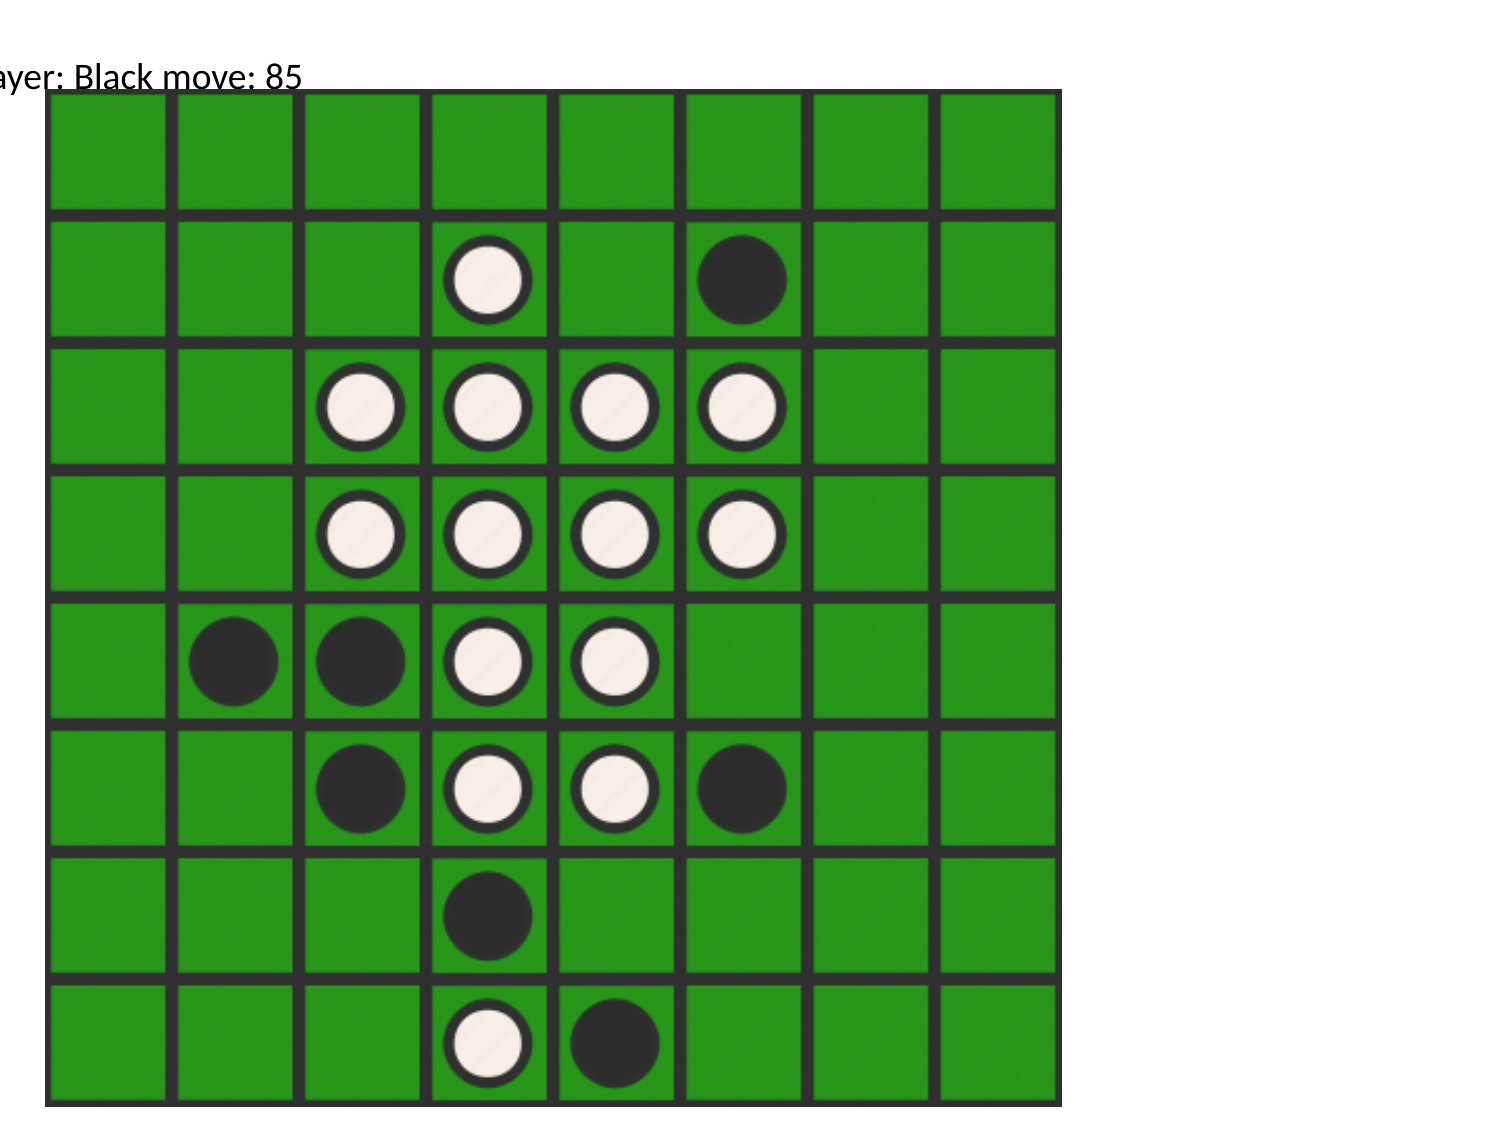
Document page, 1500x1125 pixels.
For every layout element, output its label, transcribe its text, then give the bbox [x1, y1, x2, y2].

text_box turn: 17 player: Black move: 85 [0, 44, 319, 105]
picture [44, 89, 1062, 1107]
